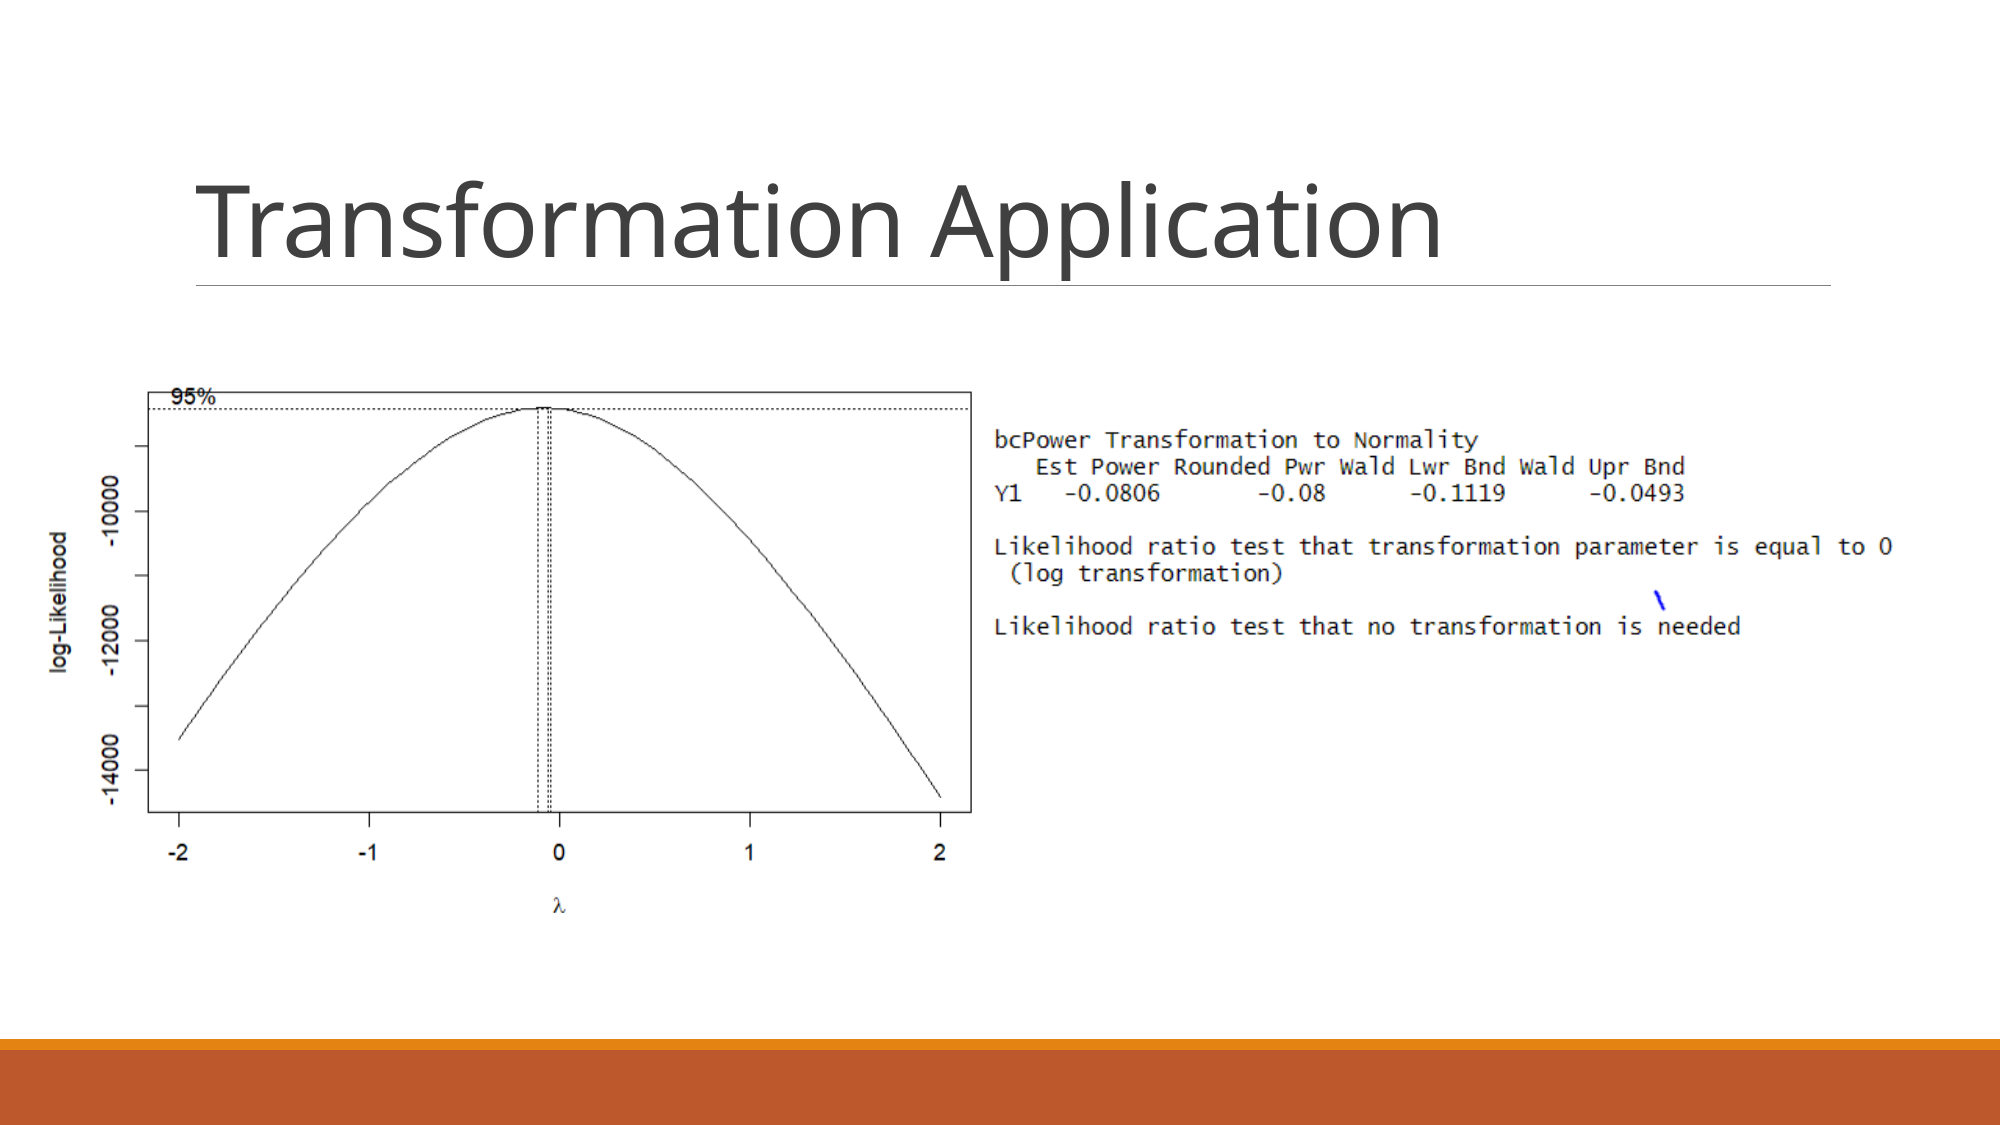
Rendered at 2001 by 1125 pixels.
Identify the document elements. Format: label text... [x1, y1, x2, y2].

title Transformation Application [180, 47, 1830, 285]
picture [42, 346, 1958, 928]
